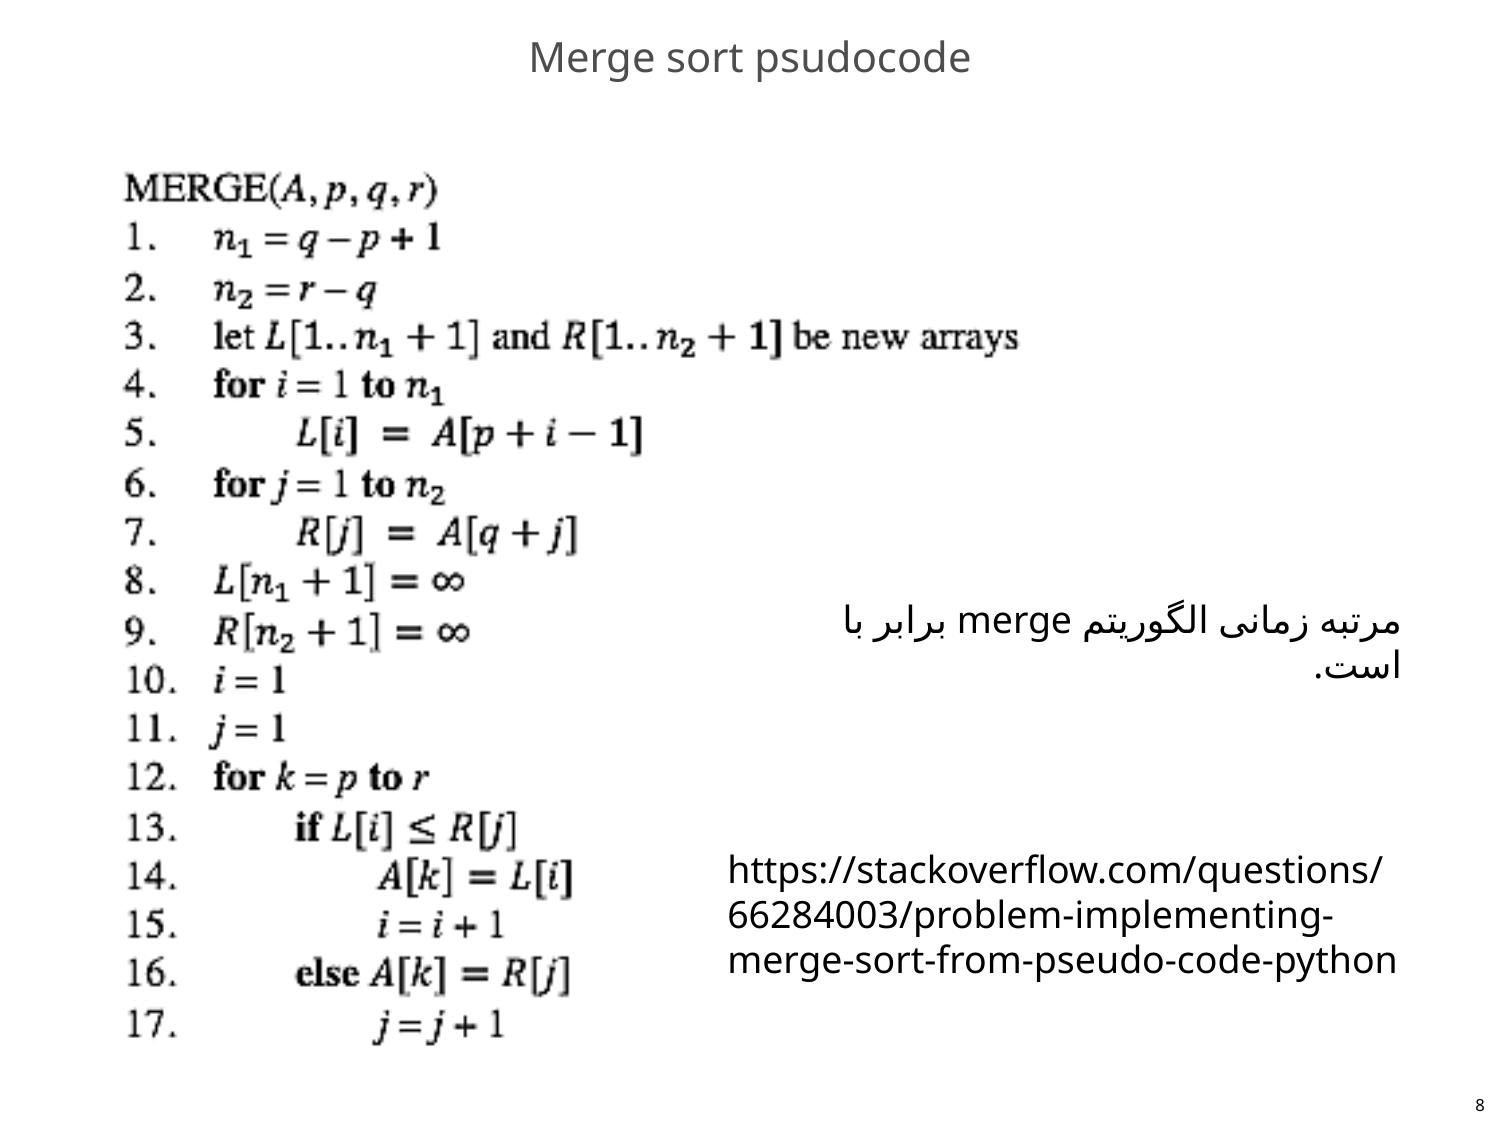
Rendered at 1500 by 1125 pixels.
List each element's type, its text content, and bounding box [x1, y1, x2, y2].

title Merge sort psudocode [0, 24, 1500, 101]
text_box https://stackoverflow.com/questions/66284003/problem-implementing-merge-sort-from-pseudo-code-python [1054, 838, 1463, 988]
slide_number 8 [1187, 1087, 1500, 1125]
picture [62, 143, 1051, 1124]
